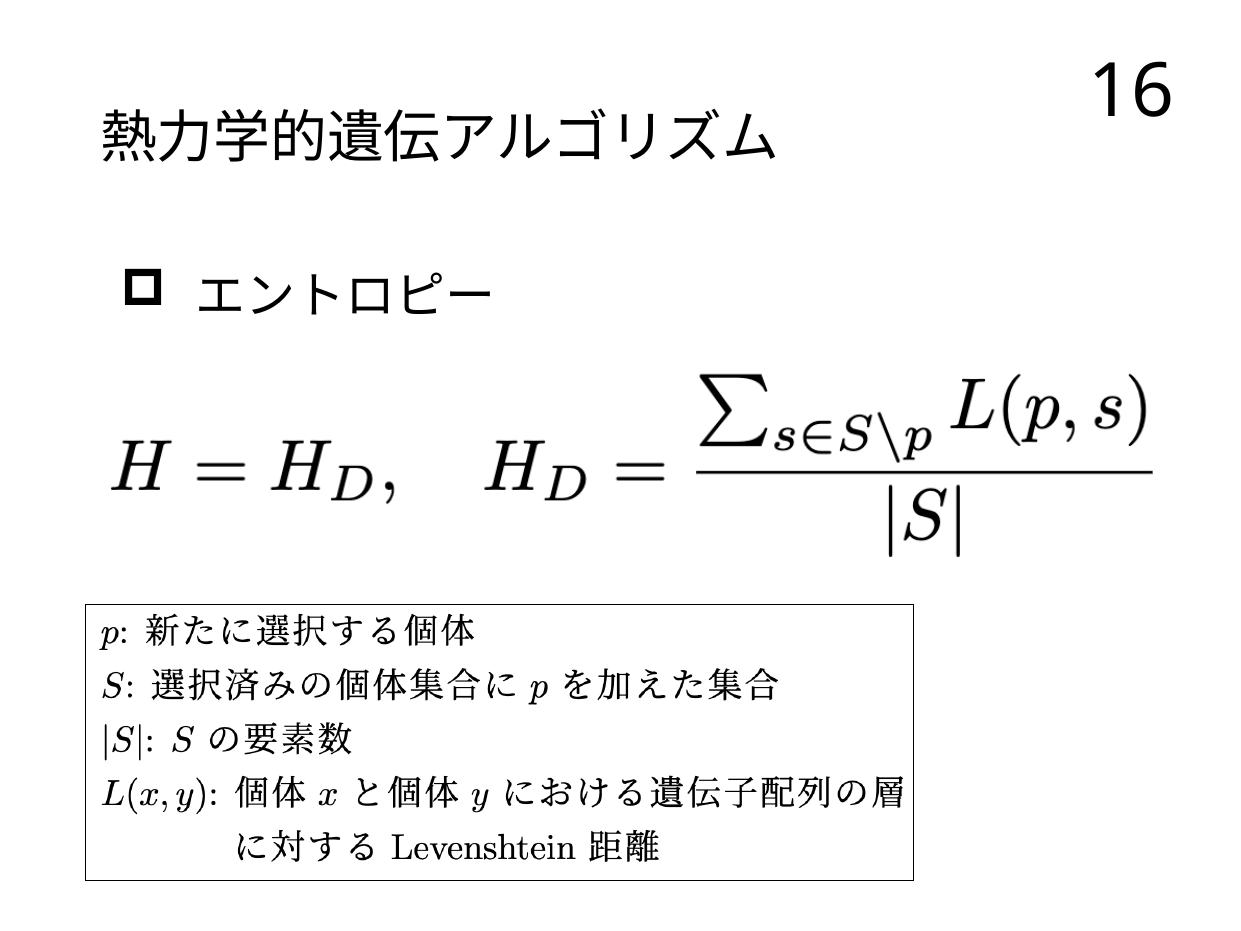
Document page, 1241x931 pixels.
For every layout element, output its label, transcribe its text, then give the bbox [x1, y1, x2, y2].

title 熱力学的遺伝アルゴリズム [85, 49, 1156, 196]
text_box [63, 332, 1179, 881]
text_box エントロピー [31, 196, 1210, 332]
slide_number 16 [910, 67, 1190, 118]
